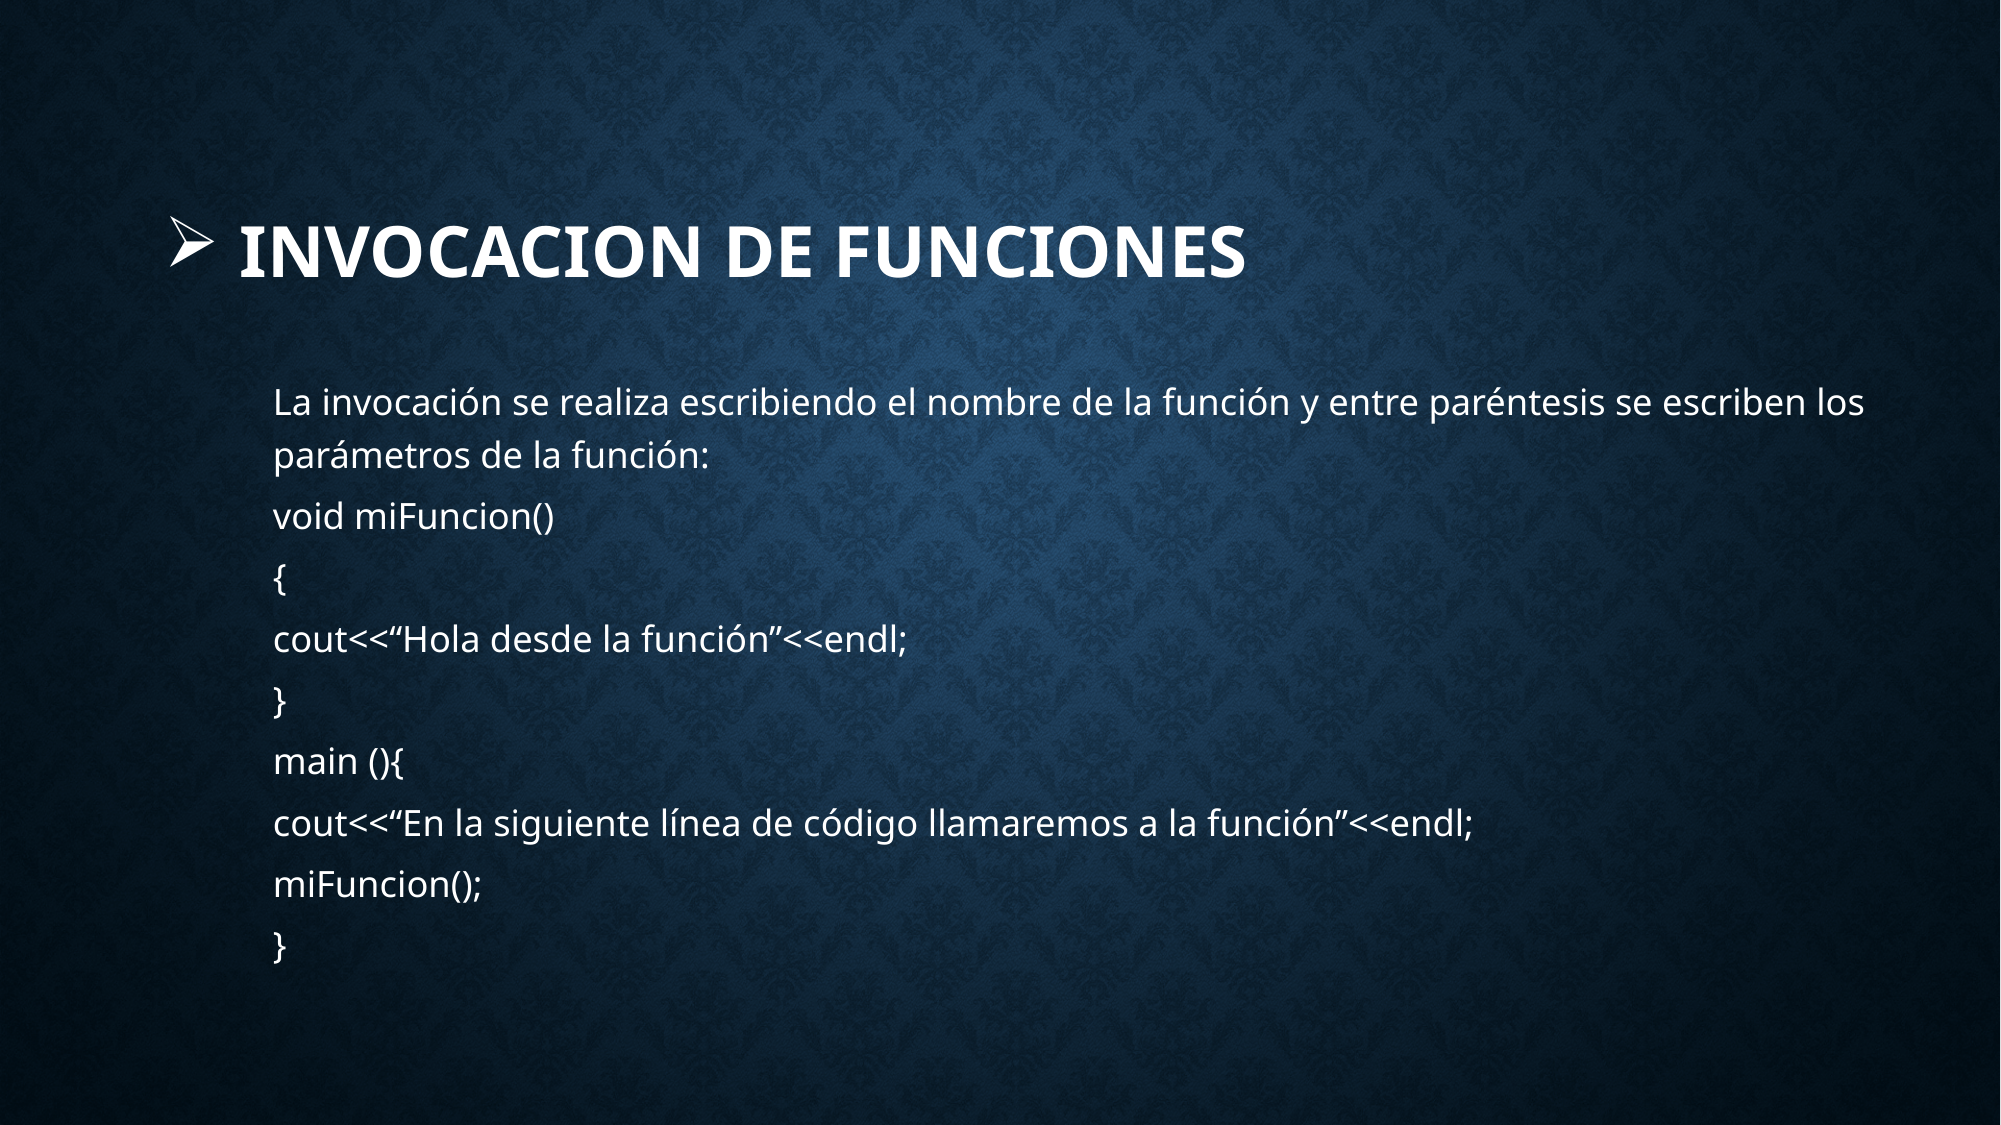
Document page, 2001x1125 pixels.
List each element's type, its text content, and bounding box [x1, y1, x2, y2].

title Invocacion de funciones [149, 145, 1467, 364]
list La invocación se realiza escribiendo el nombre de la función y entre paréntesis se escriben los parámetros de la función: void miFuncion() { cout<<“Hola desde la función”<<endl; } main (){ cout<<“En la siguiente línea de código llamaremos a la función”<<endl; miFuncion(); } [187, 363, 1886, 980]
